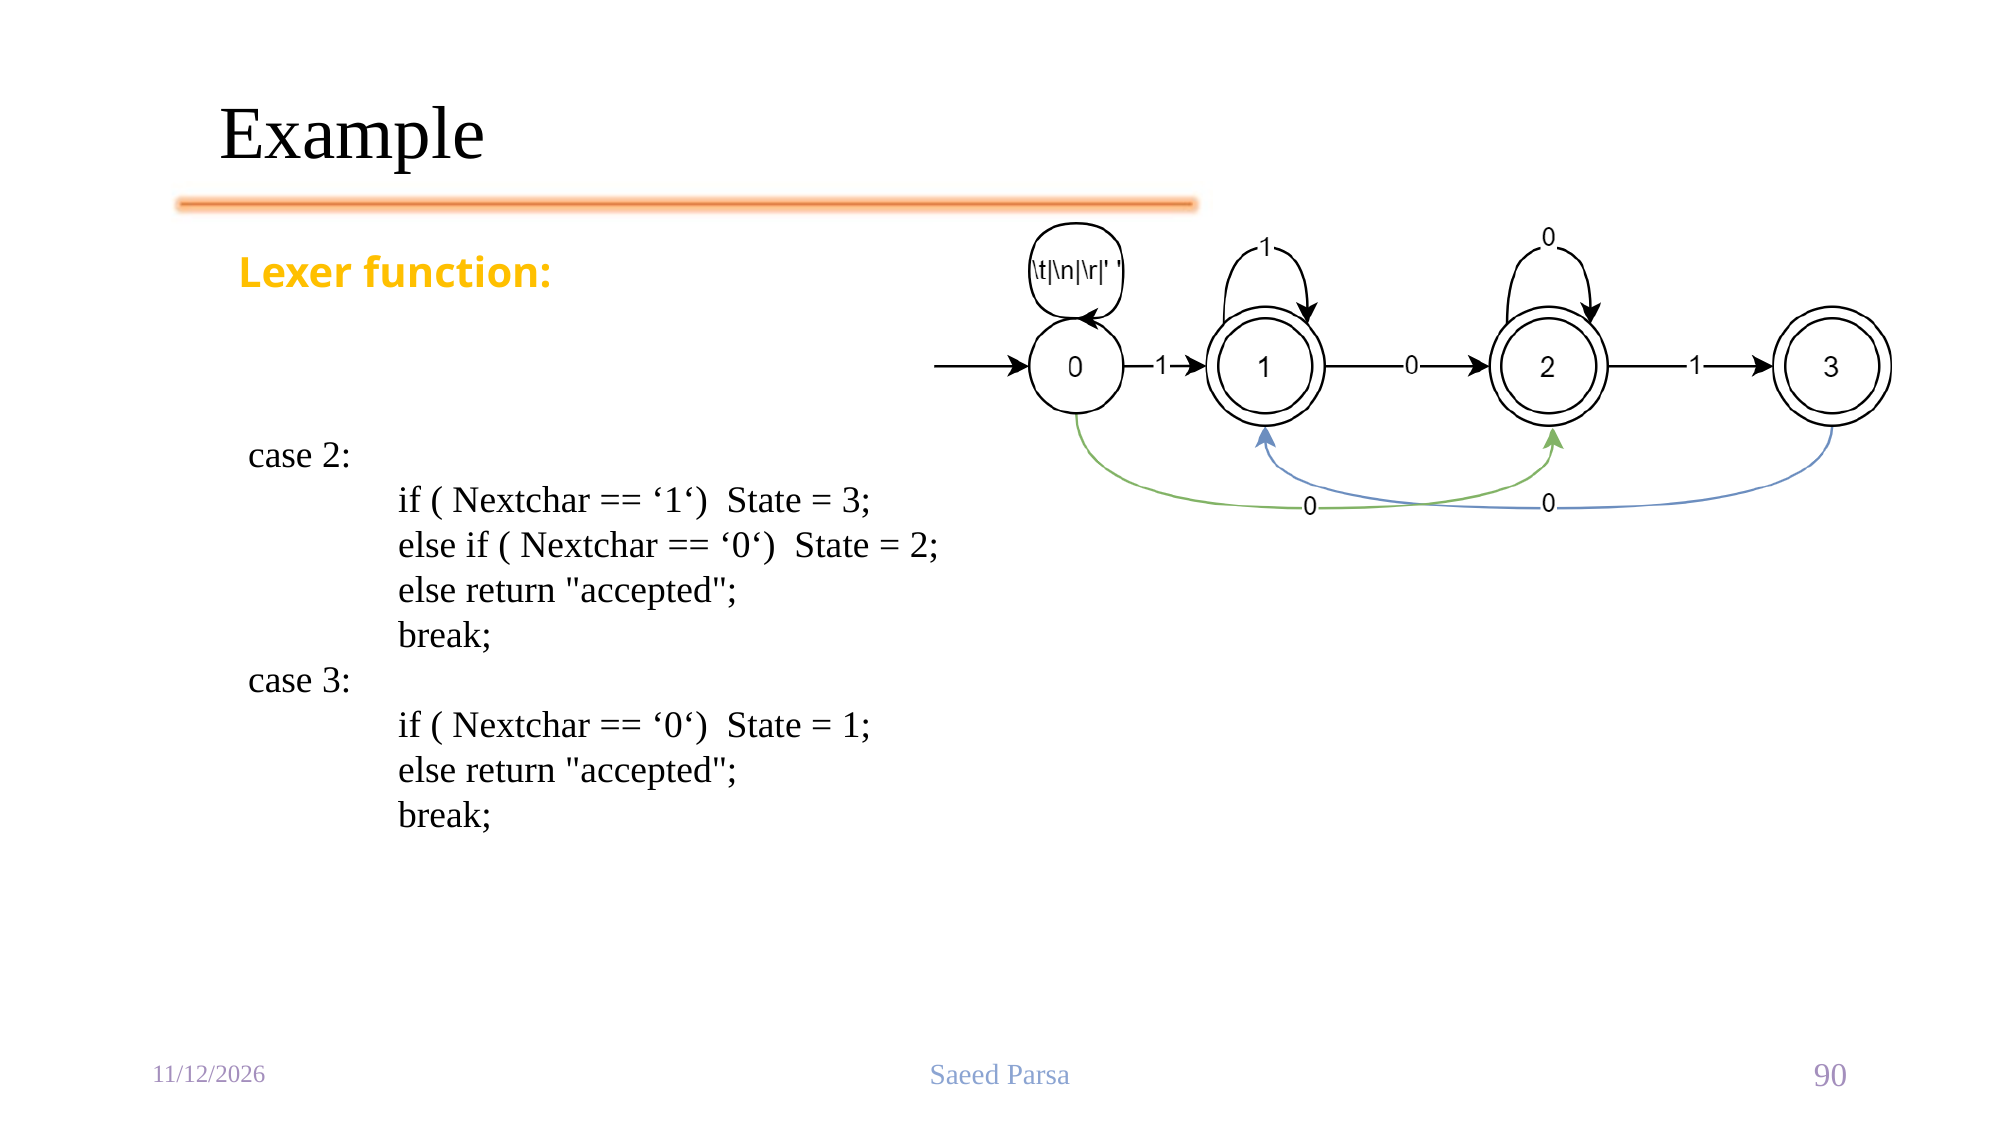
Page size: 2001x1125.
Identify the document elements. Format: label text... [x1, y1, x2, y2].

text_box case 2: if ( Nextchar == ‘1‘) State = 3; else if ( Nextchar == ‘0‘) State = 2; else return "accepted"; break; case 3: if ( Nextchar == ‘0‘) State = 1; else return "accepted"; break; [83, 423, 1723, 933]
slide_number 90 [1412, 1042, 1863, 1103]
title Example [204, 86, 1585, 182]
picture [152, 181, 1892, 524]
text_box Lexer function: [223, 238, 933, 304]
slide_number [137, 1042, 588, 1103]
footer Saeed Parsa [662, 1042, 1338, 1103]
